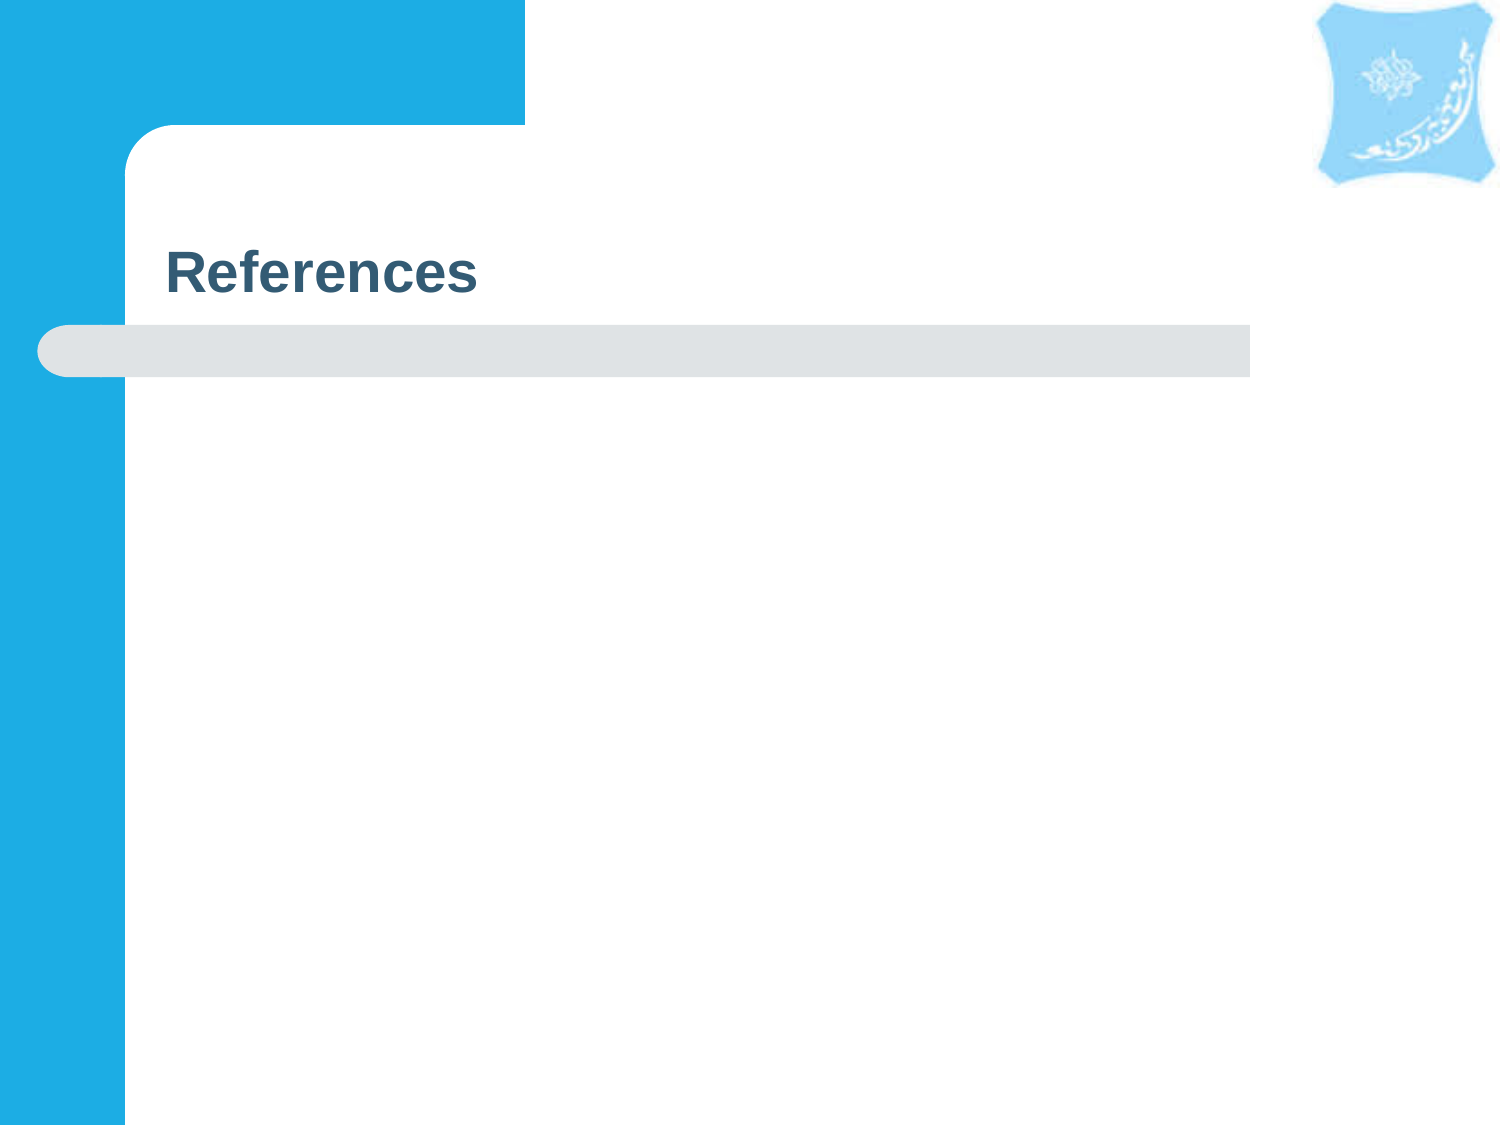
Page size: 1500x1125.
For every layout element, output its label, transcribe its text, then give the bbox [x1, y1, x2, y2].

title References [149, 124, 1463, 313]
picture [1312, 0, 1500, 188]
